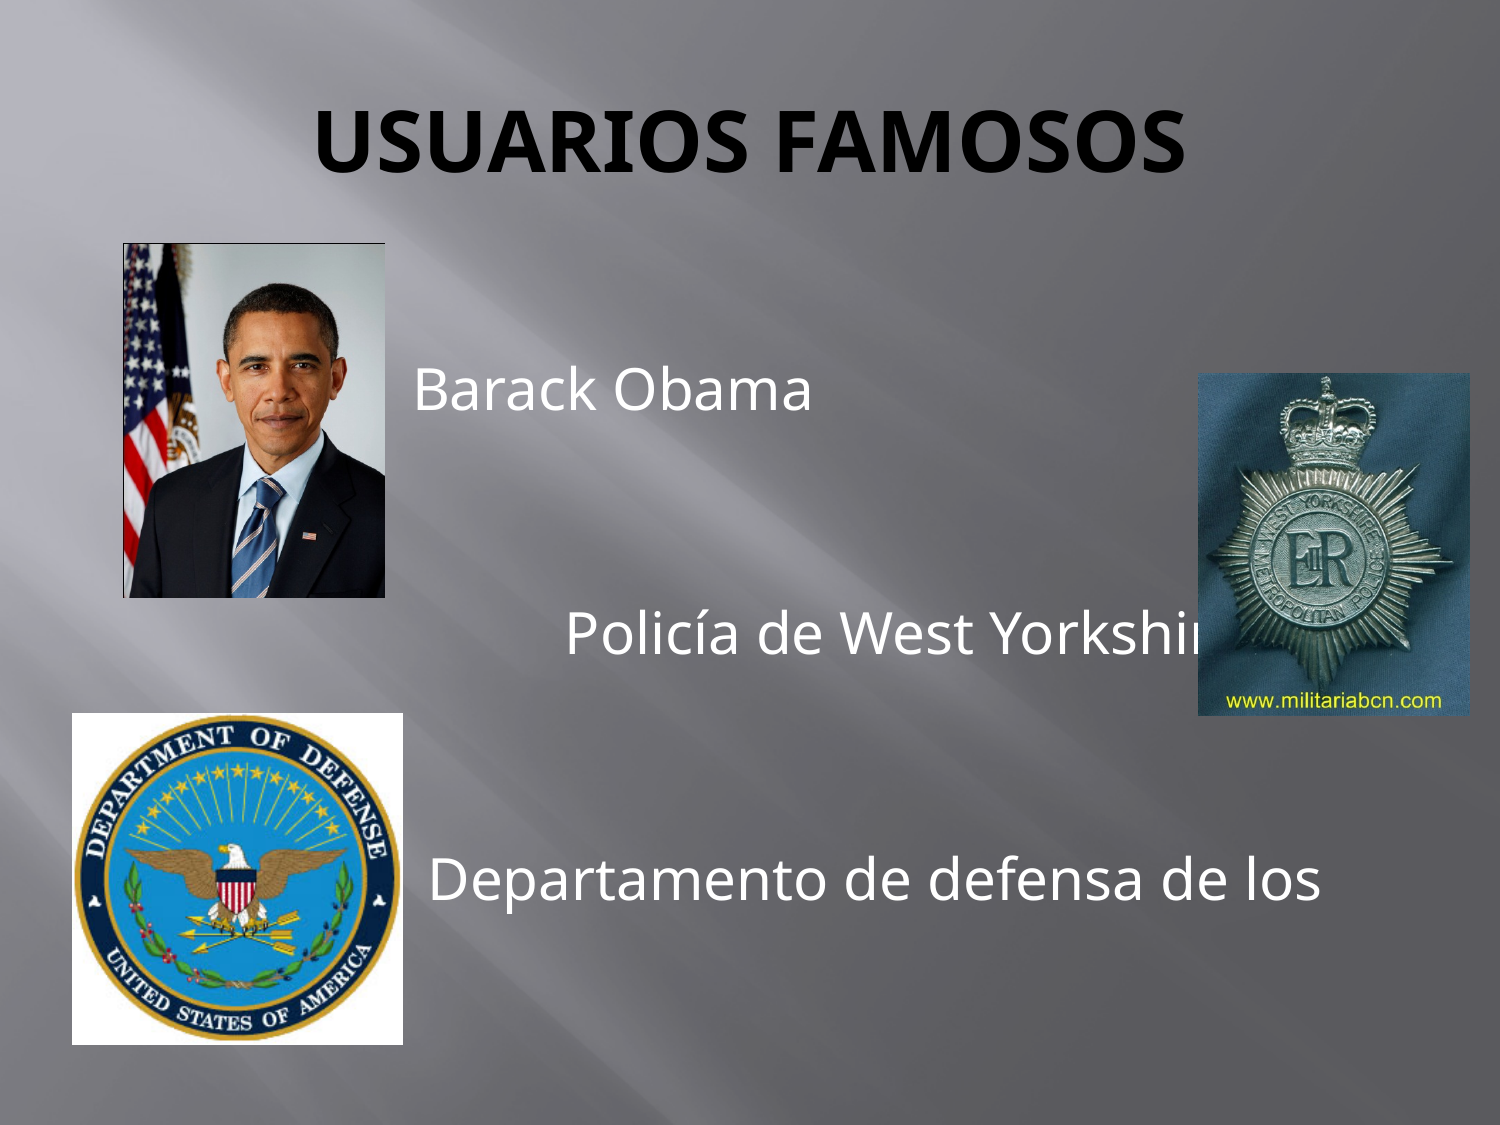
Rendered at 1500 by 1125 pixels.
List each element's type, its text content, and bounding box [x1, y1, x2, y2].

picture [71, 713, 404, 1045]
picture [123, 243, 385, 599]
list Barack Obama Policía de West Yorkshire Departamento de defensa de los E.U.A [75, 262, 1425, 1035]
title USUARIOS FAMOSOS [75, 45, 1425, 233]
picture [1198, 373, 1471, 717]
